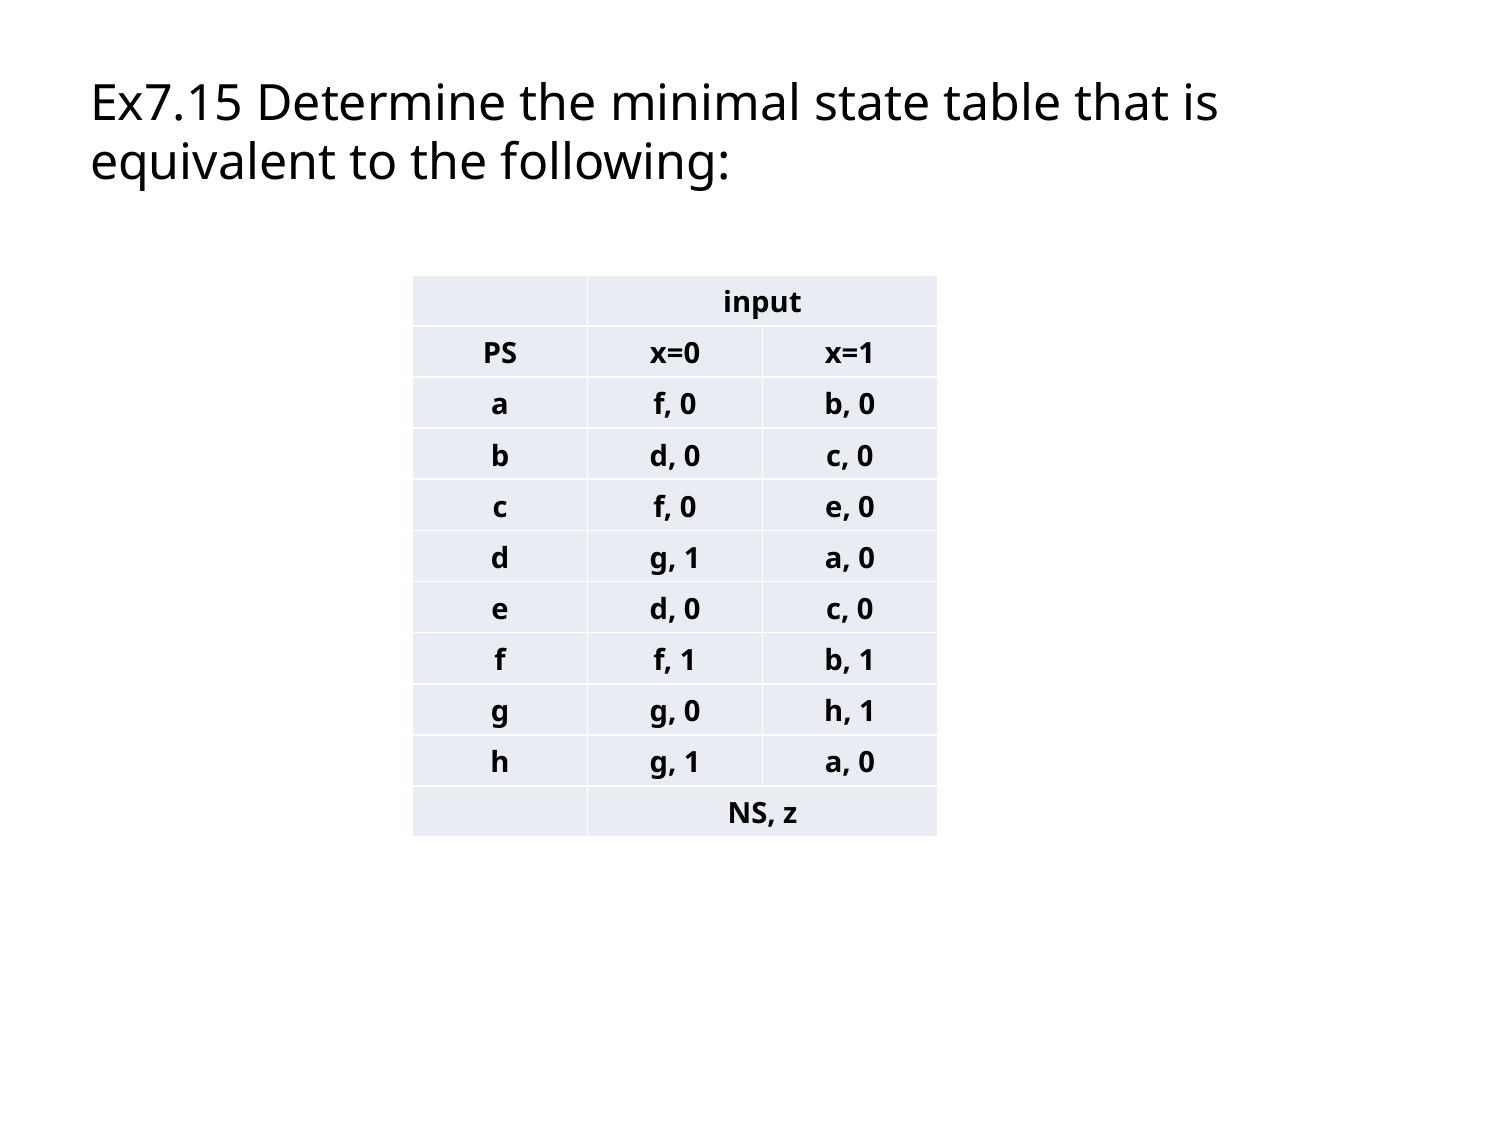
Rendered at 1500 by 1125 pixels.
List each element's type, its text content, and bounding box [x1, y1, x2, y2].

table_cell a [413, 378, 587, 427]
table_cell d [413, 531, 587, 581]
table_header [413, 276, 587, 325]
table_cell g [413, 685, 587, 734]
table_cell h [413, 736, 587, 785]
table_cell b, 1 [763, 633, 937, 683]
table_cell f [413, 633, 587, 683]
table_cell a, 0 [763, 531, 937, 581]
table_cell f, 0 [588, 480, 762, 530]
table_cell c [413, 480, 587, 530]
table_cell a, 0 [763, 736, 937, 785]
table_cell e [413, 582, 587, 632]
table_cell g, 0 [588, 685, 762, 734]
table_header input [588, 276, 937, 325]
table_cell x=1 [763, 327, 937, 376]
list Ex7.15 Determine the minimal state table that is equivalent to the following: [75, 62, 1425, 1005]
table_cell e, 0 [763, 480, 937, 530]
table_cell [413, 787, 587, 836]
table_cell x=0 [588, 327, 762, 376]
table_cell NS, z [588, 787, 937, 836]
table_cell f, 1 [588, 633, 762, 683]
table_cell f, 0 [588, 378, 762, 427]
table_cell c, 0 [763, 429, 937, 478]
table_cell PS [413, 327, 587, 376]
table_cell d, 0 [588, 582, 762, 632]
table_cell g, 1 [588, 736, 762, 785]
table_cell h, 1 [763, 685, 937, 734]
table_cell b [413, 429, 587, 478]
table_cell g, 1 [588, 531, 762, 581]
table_cell d, 0 [588, 429, 762, 478]
table_cell b, 0 [763, 378, 937, 427]
table_cell c, 0 [763, 582, 937, 632]
